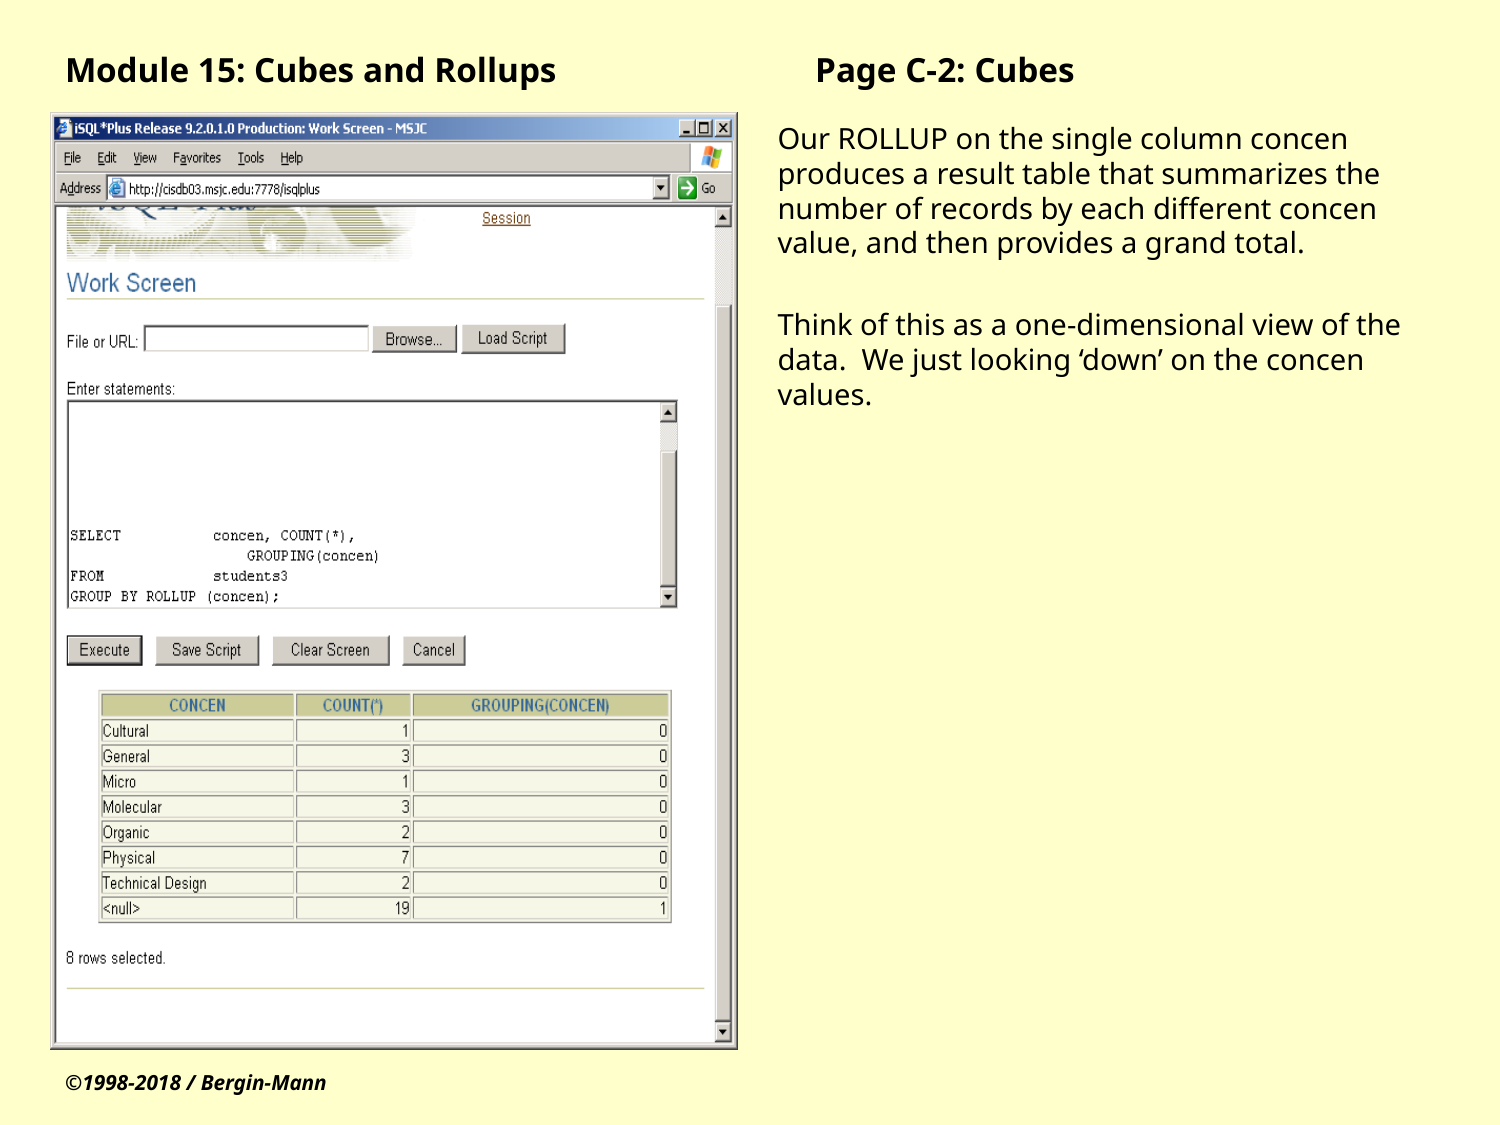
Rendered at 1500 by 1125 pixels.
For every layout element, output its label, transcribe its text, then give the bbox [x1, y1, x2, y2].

list Our ROLLUP on the single column concen produces a result table that summarizes the number of records by each different concen value, and then provides a grand total. Think of this as a one-dimensional view of the data. We just looking ‘down’ on the concen values. [762, 112, 1450, 1050]
title Module 15: Cubes and Rollups Page C-2: Cubes [50, 37, 1450, 100]
slide_number ©1998-2018 / Bergin-Mann [50, 1062, 425, 1100]
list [49, 112, 738, 1051]
